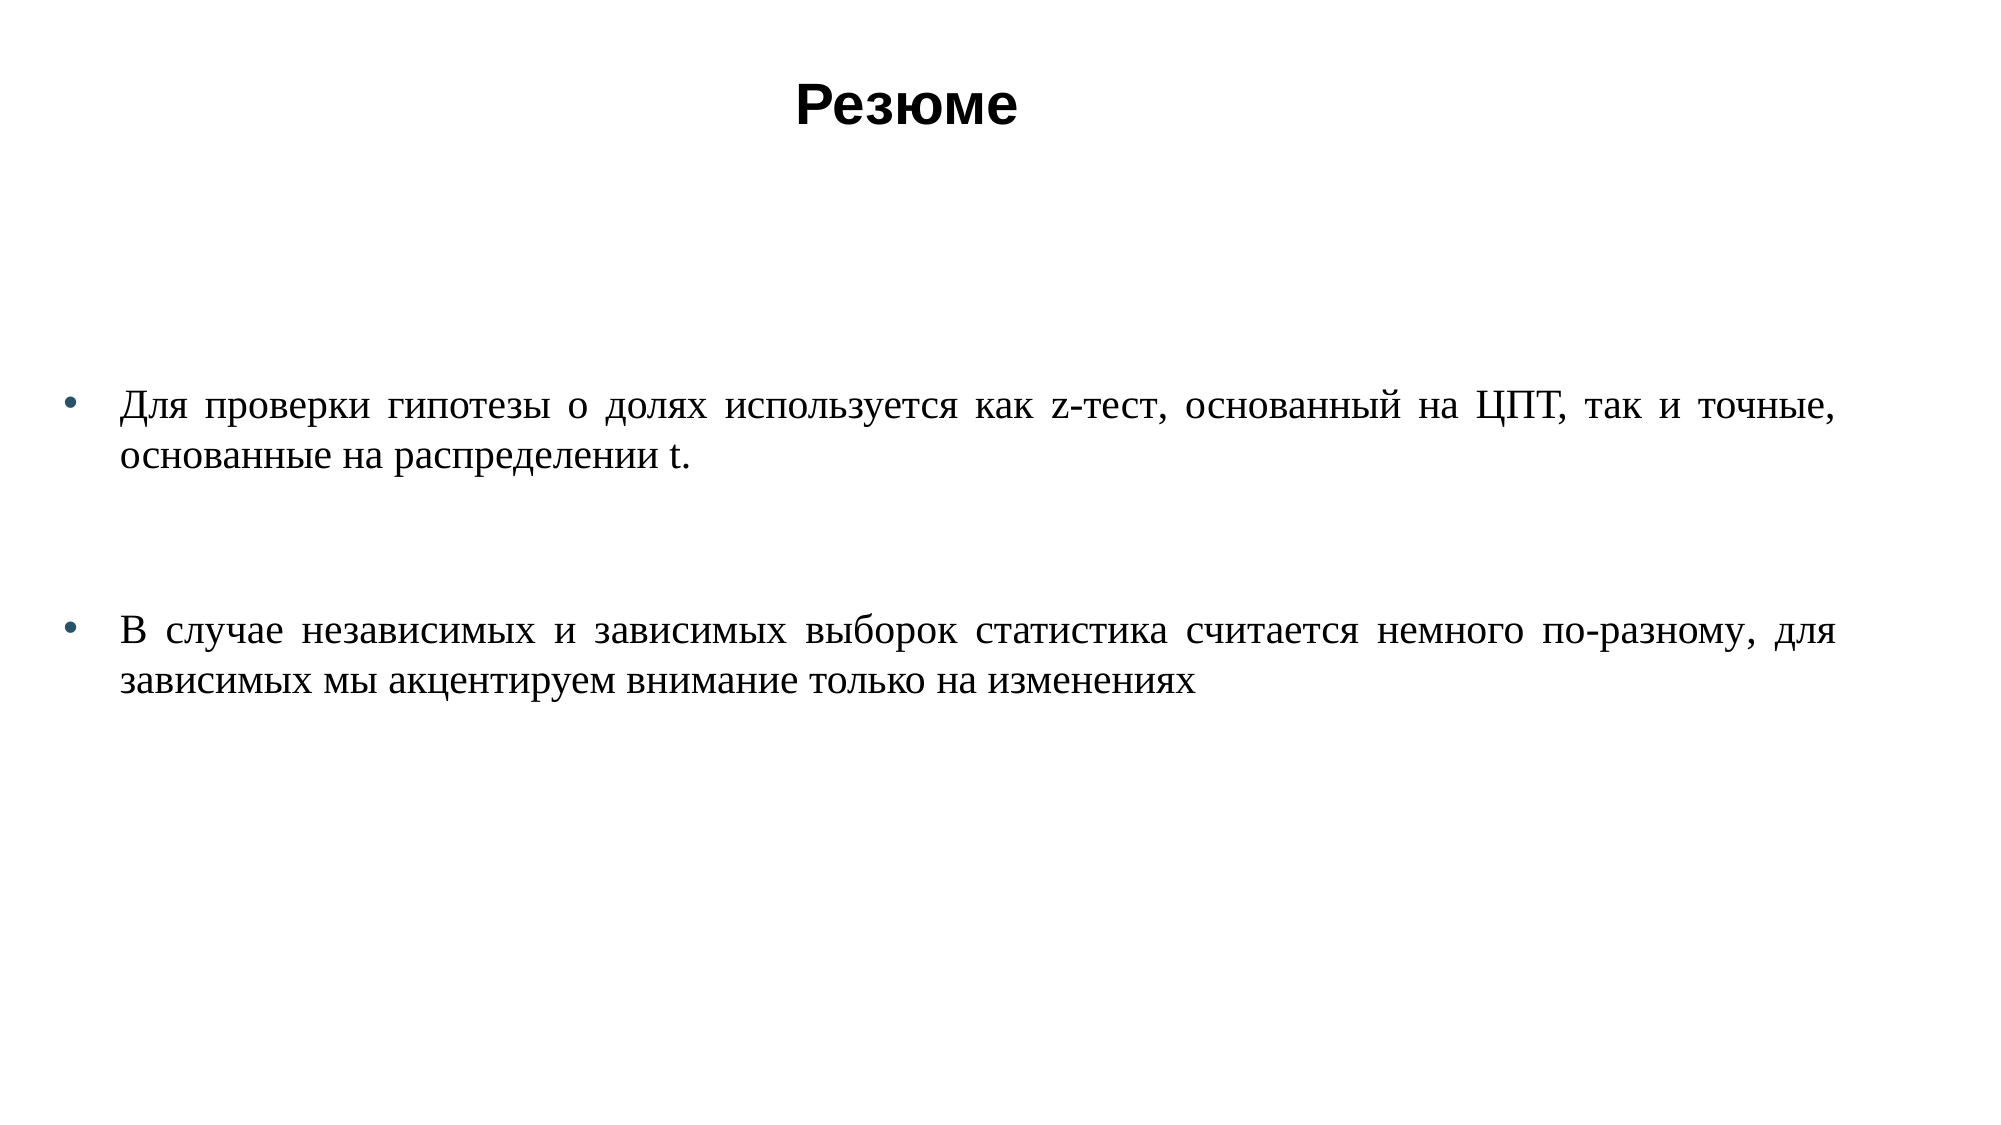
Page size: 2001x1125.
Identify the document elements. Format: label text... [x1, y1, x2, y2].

title Резюме [149, 66, 1650, 169]
text_box Для проверки гипотезы о долях используется как z-тест, основанный на ЦПТ, так и точные, основанные на распределении t. В случае независимых и зависимых выборок статистика считается немного по-разному, для зависимых мы акцентируем внимание только на изменениях [63, 289, 1836, 1081]
